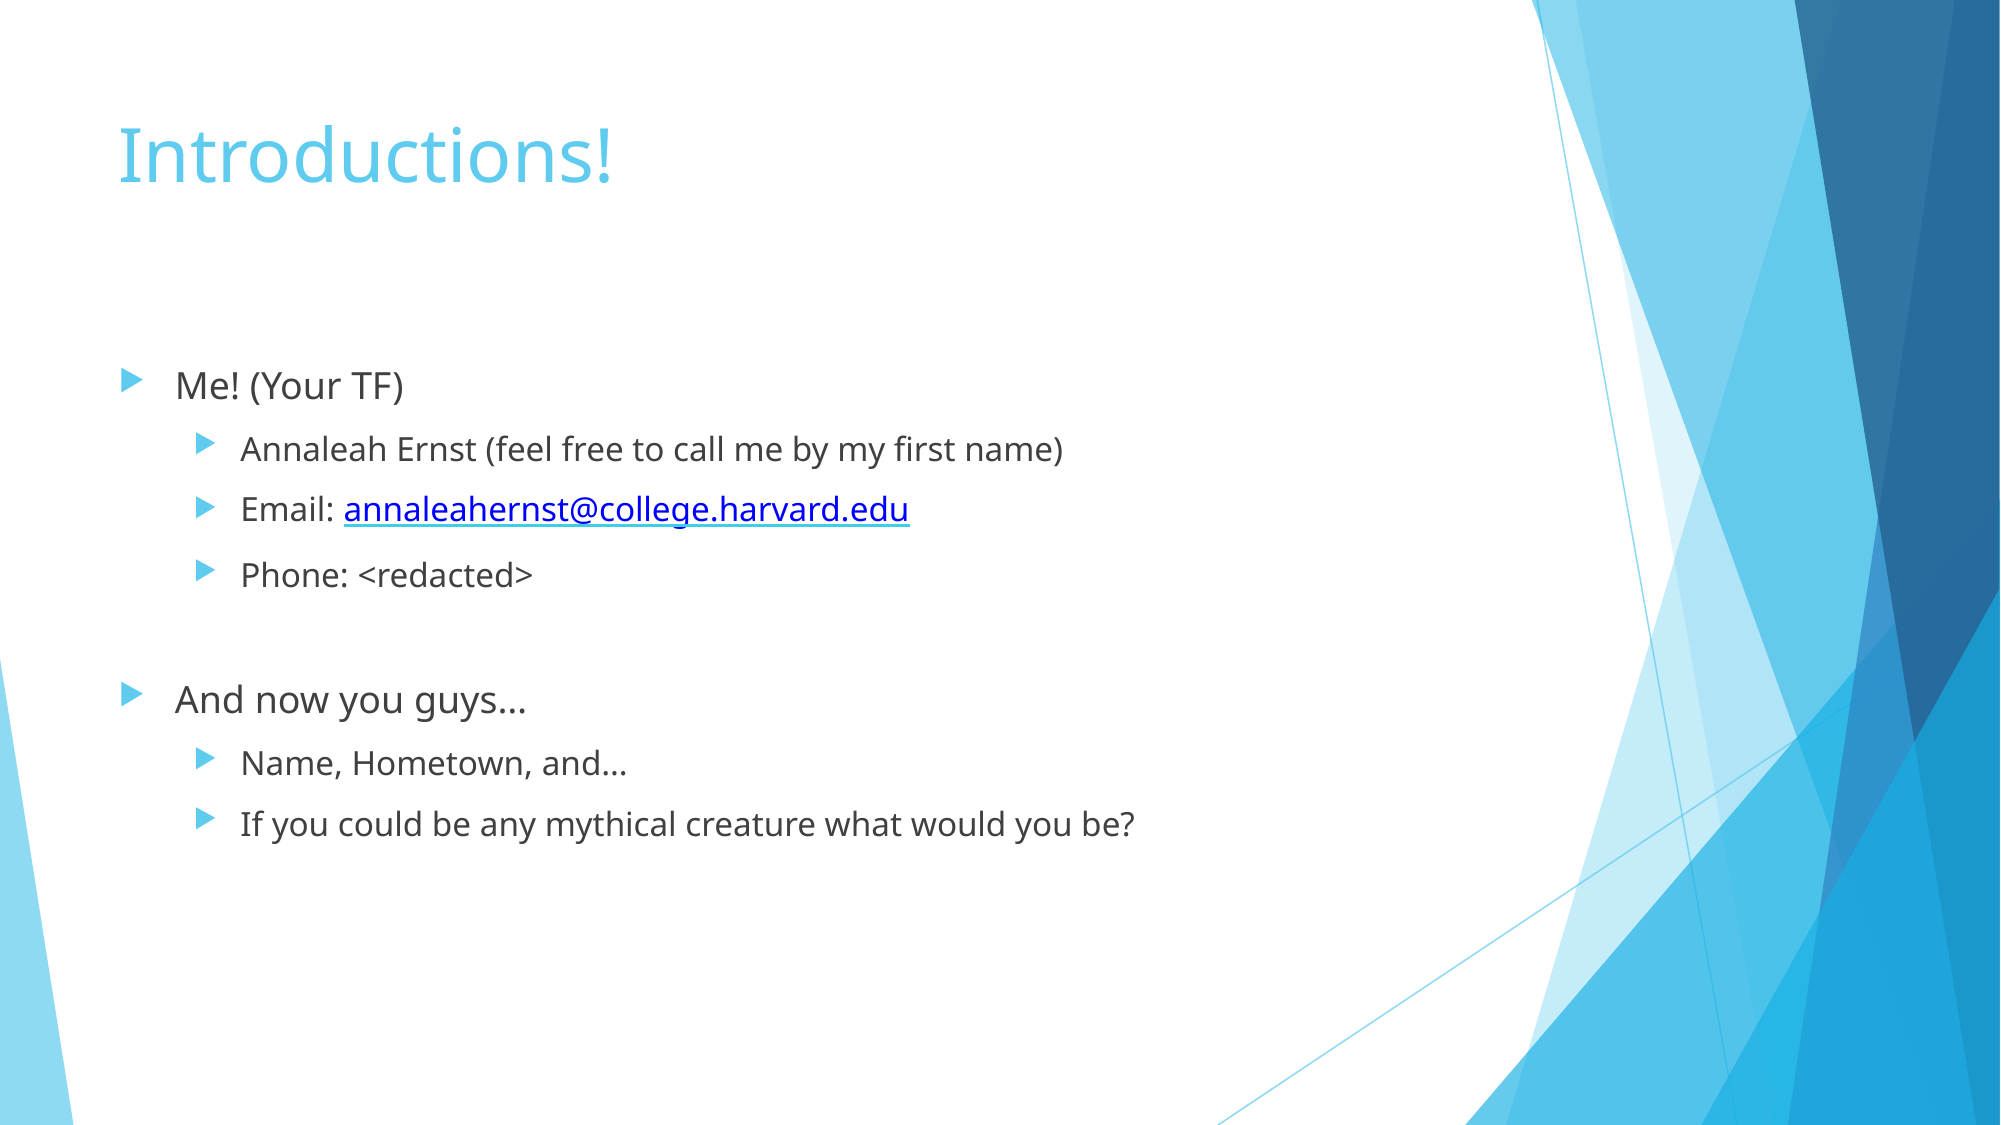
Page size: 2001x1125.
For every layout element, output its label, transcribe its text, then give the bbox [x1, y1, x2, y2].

title Introductions! [110, 99, 1522, 318]
list Me! (Your TF) Annaleah Ernst (feel free to call me by my first name) Email: annaleahernst@college.harvard.edu Phone: <redacted> And now you guys… Name, Hometown, and… If you could be any mythical creature what would you be? [110, 353, 1522, 992]
